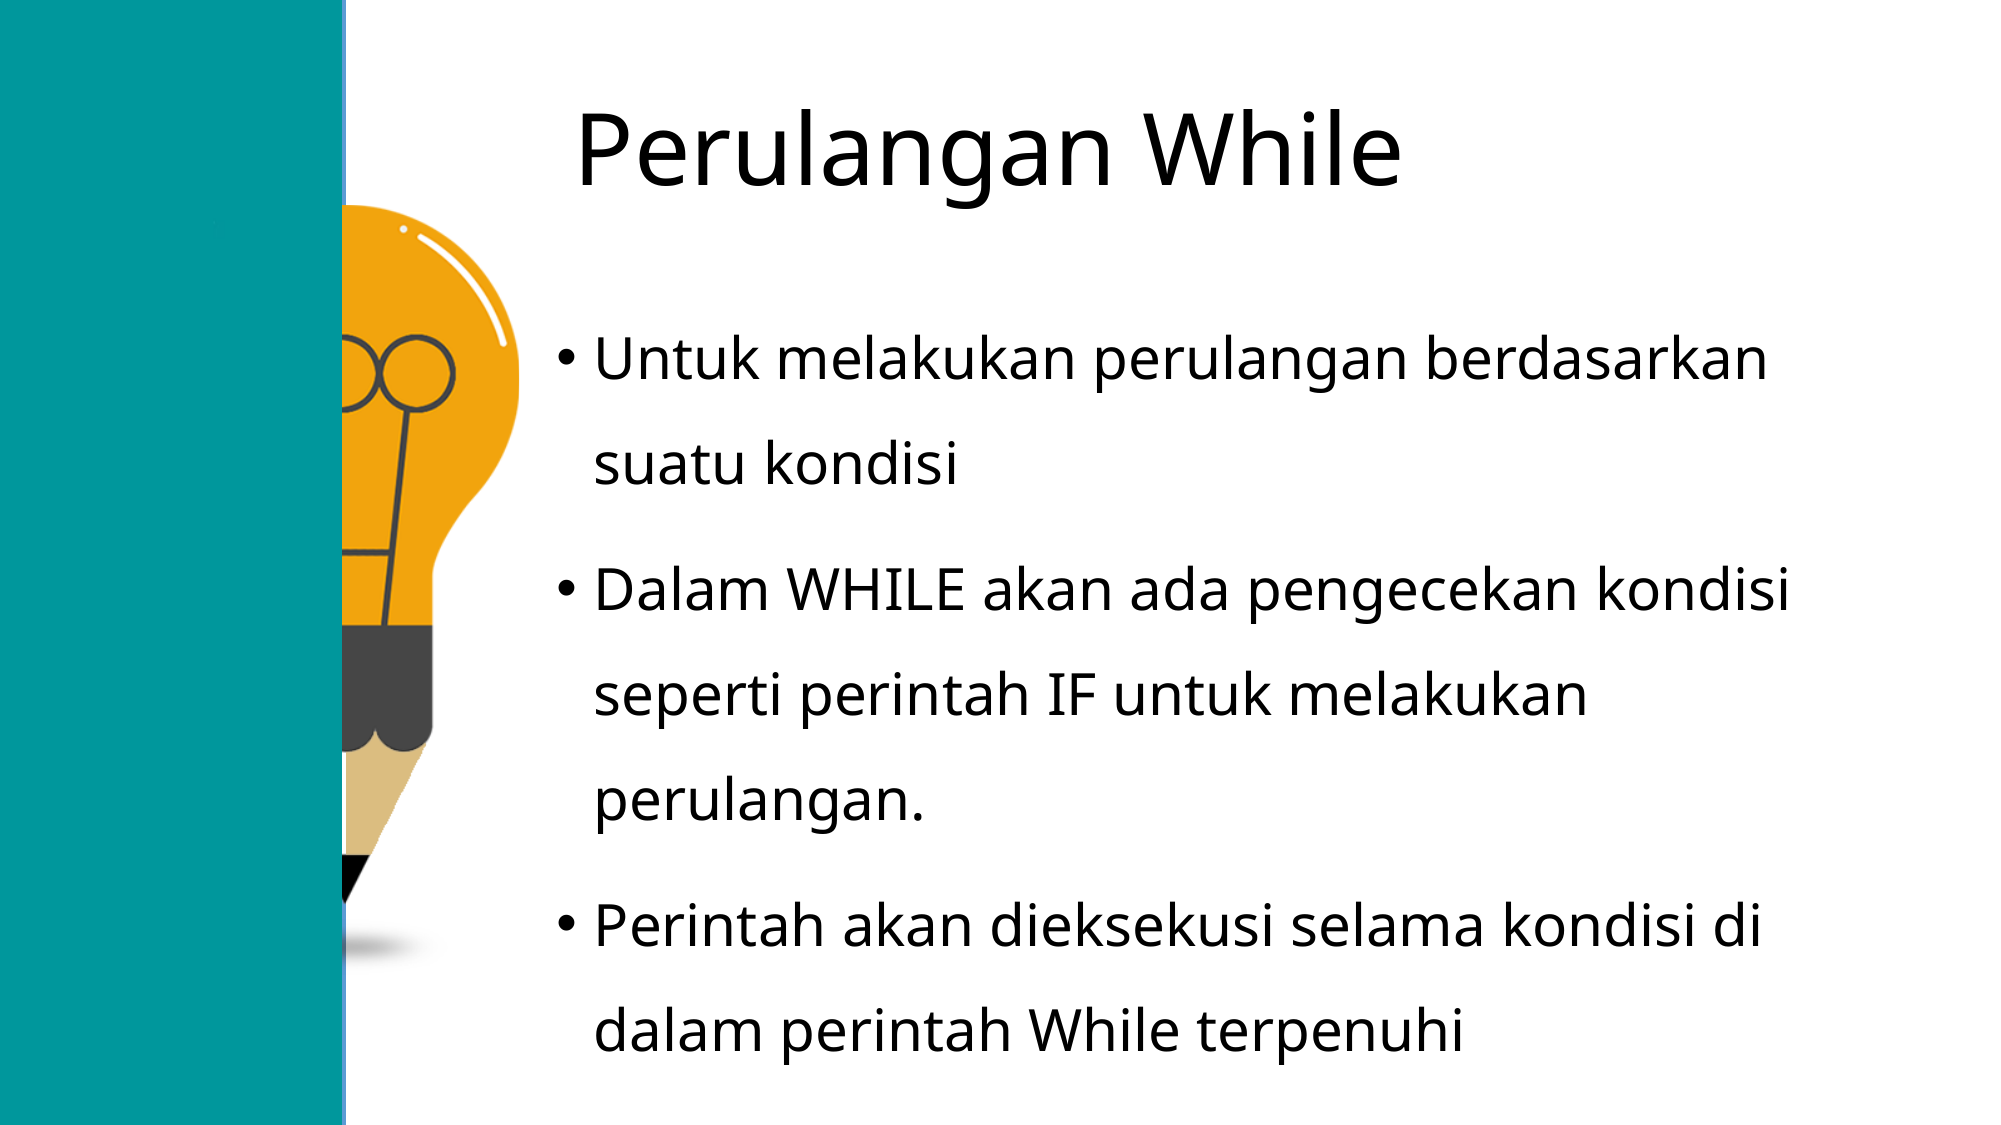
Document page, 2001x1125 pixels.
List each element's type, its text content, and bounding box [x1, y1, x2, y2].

picture [0, 0, 520, 1125]
text_box Untuk melakukan perulangan berdasarkan suatu kondisi Dalam WHILE akan ada pengecekan kondisi seperti perintah IF untuk melakukan perulangan. Perintah akan dieksekusi selama kondisi di dalam perintah While terpenuhi [541, 278, 1942, 993]
text_box Perulangan While [559, 81, 1728, 208]
